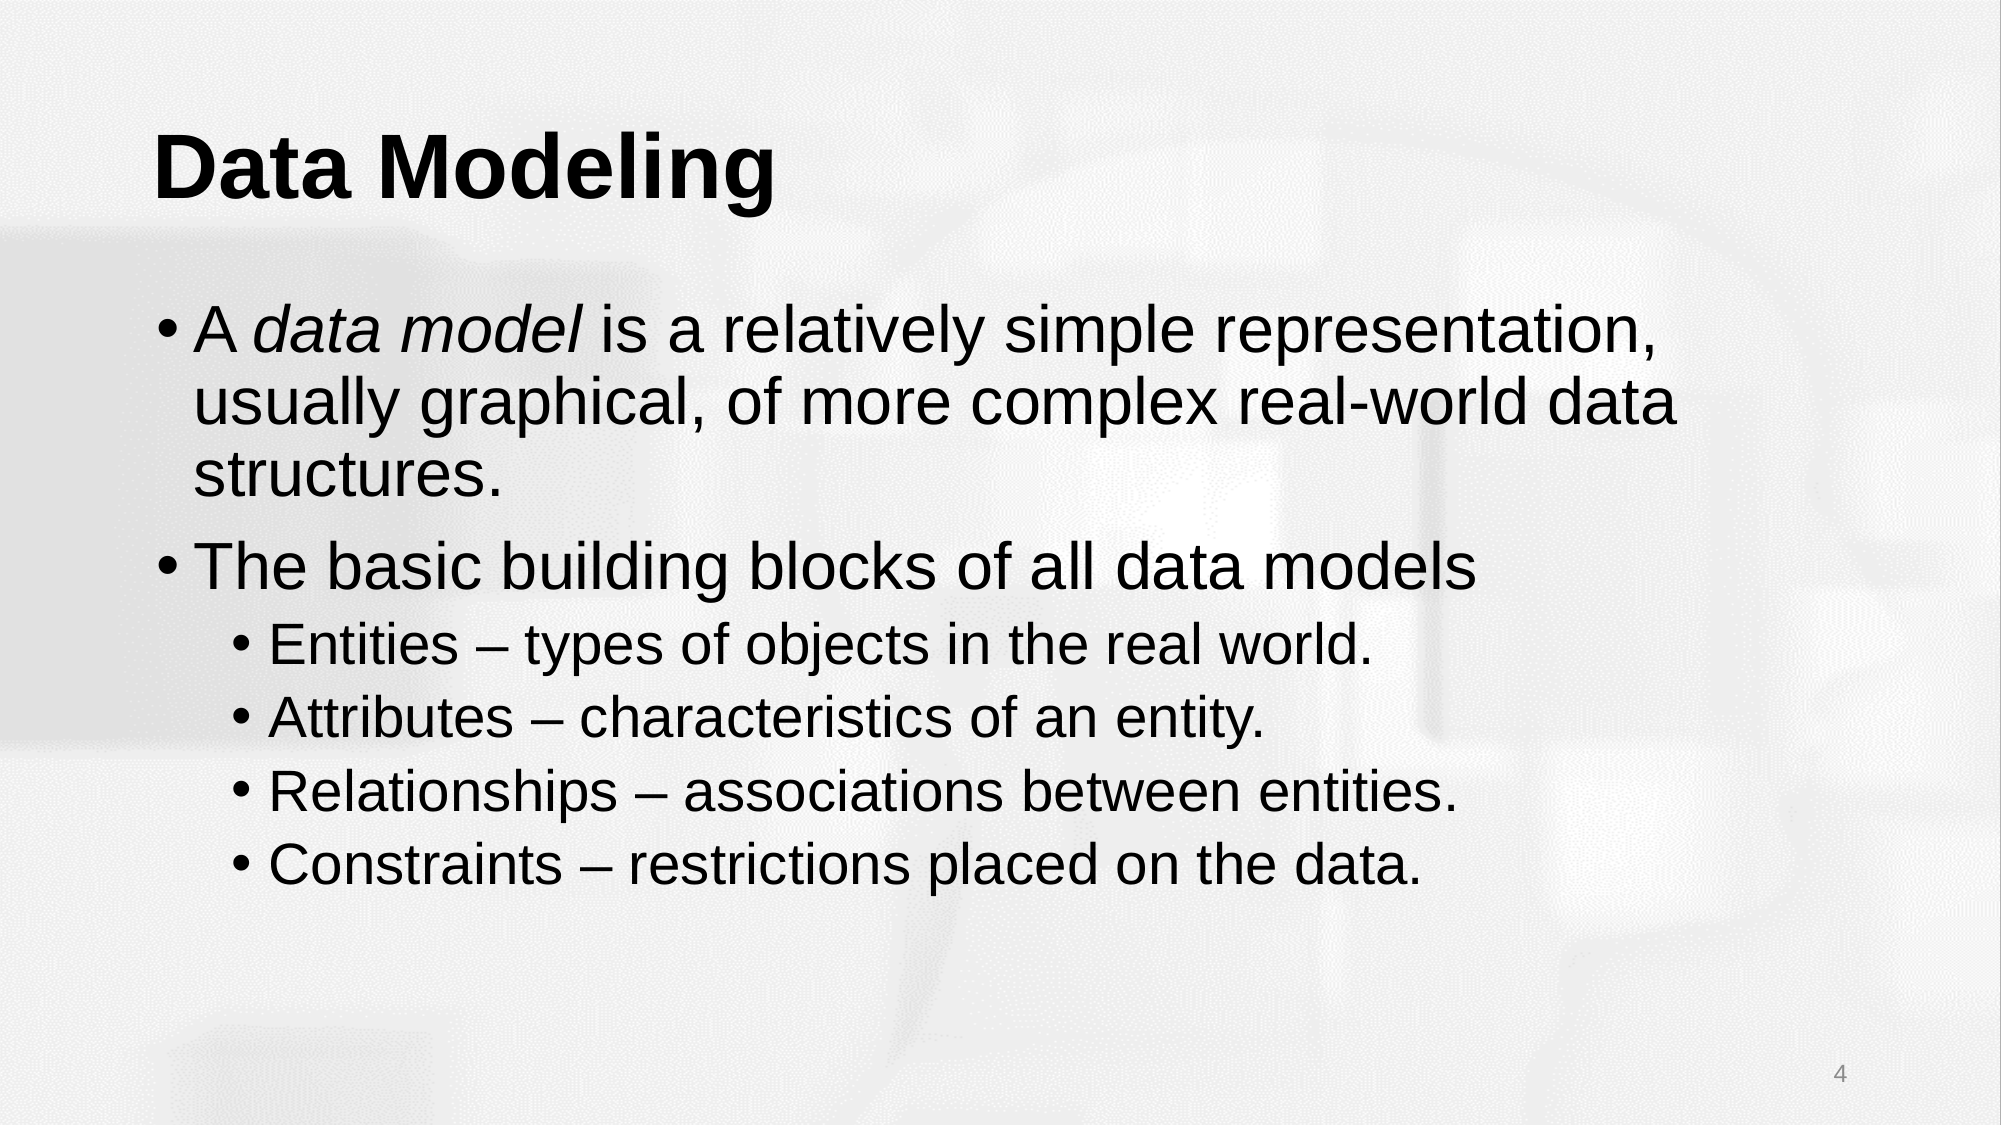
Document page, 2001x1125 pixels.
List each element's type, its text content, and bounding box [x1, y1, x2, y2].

list A data model is a relatively simple representation, usually graphical, of more complex real-world data structures. The basic building blocks of all data models Entities – types of objects in the real world. Attributes – characteristics of an entity. Relationships – associations between entities. Constraints – restrictions placed on the data. [141, 287, 1867, 1001]
slide_number 4 [1412, 1042, 1863, 1103]
title Data Modeling [137, 59, 1863, 278]
picture [0, 0, 2001, 1125]
